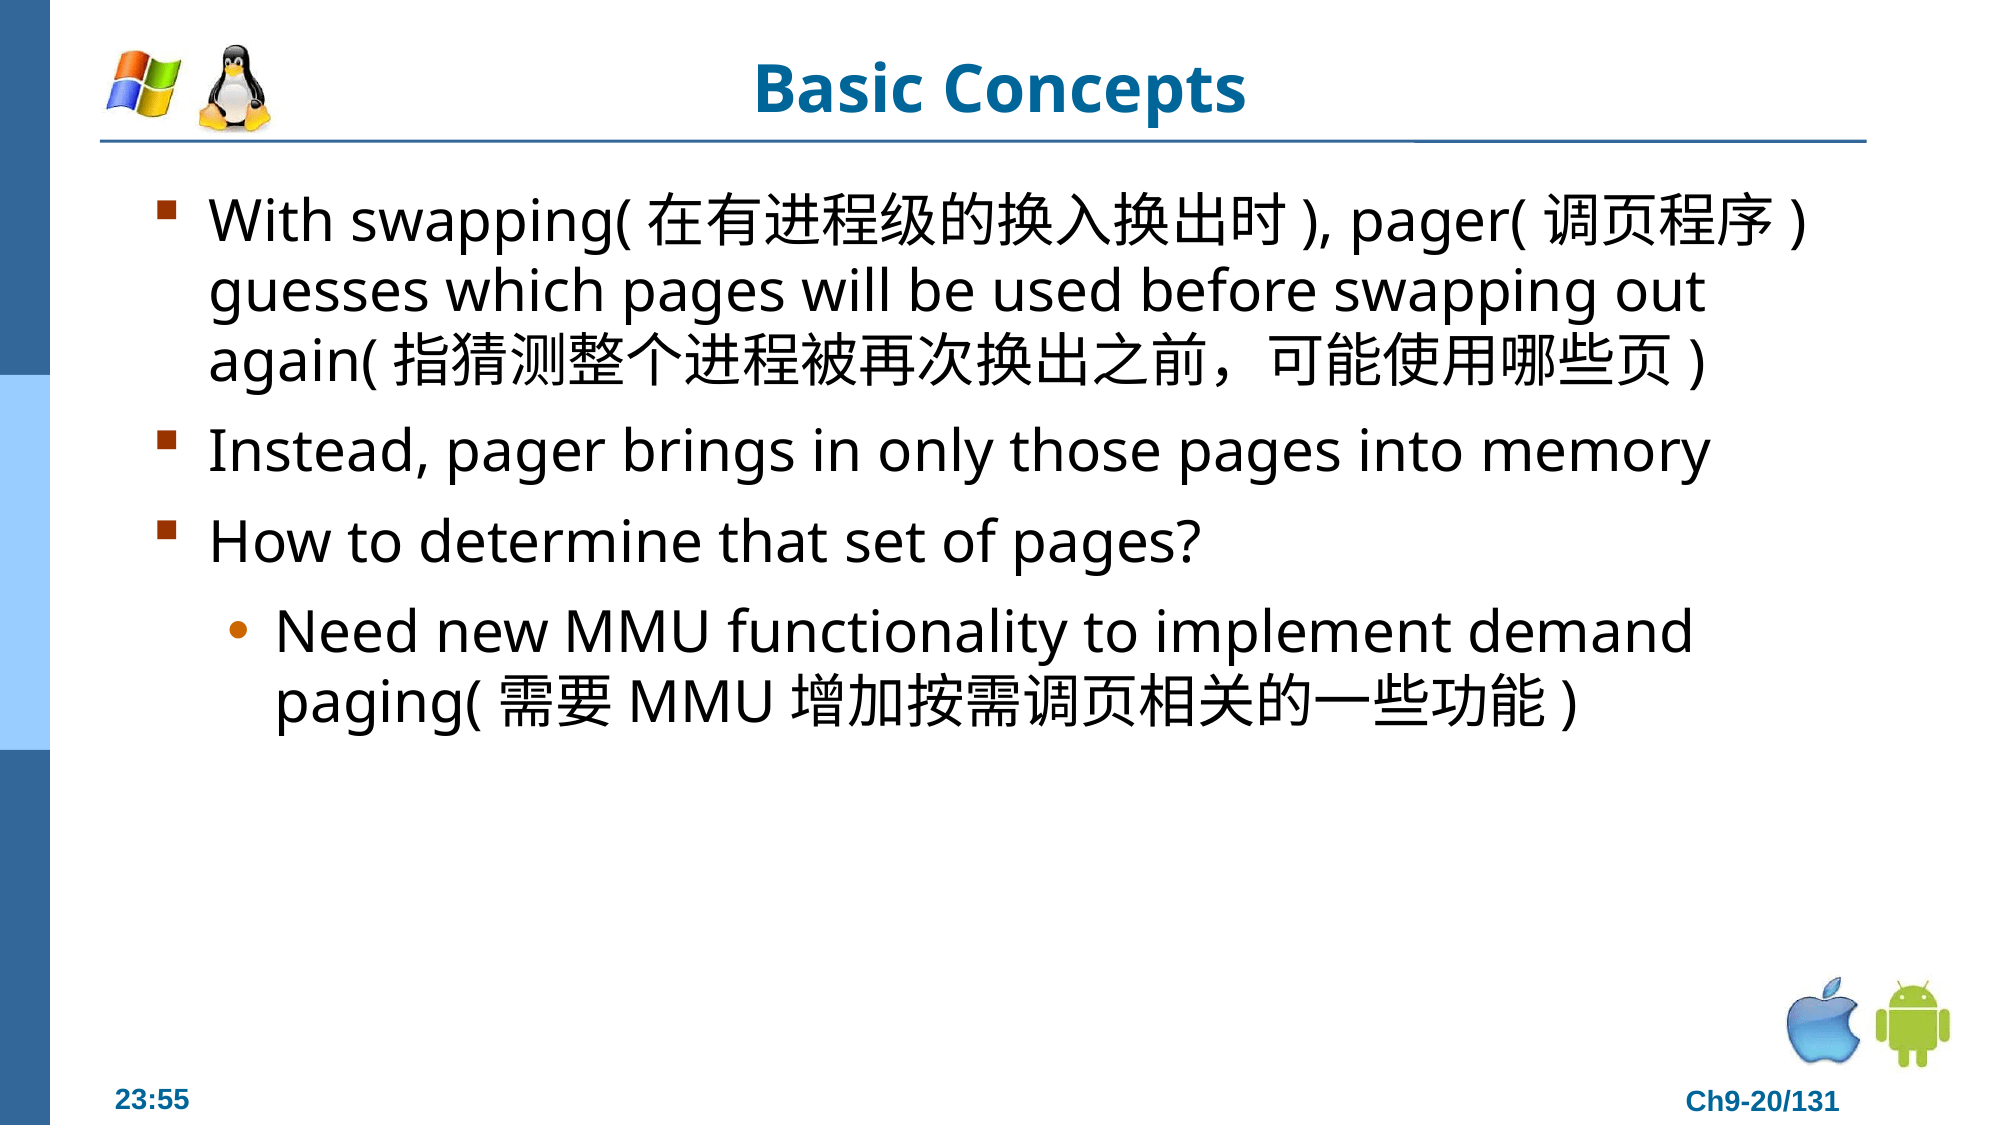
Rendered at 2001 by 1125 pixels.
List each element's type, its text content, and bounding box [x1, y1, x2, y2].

list With swapping(在有进程级的换入换出时), pager(调页程序) guesses which pages will be used before swapping out again(指猜测整个进程被再次换出之前，可能使用哪些页) Instead, pager brings in only those pages into memory How to determine that set of pages? Need new MMU functionality to implement demand paging(需要MMU增加按需调页相关的一些功能) [138, 175, 1862, 919]
picture [1774, 973, 1959, 1074]
title Basic Concepts [324, 39, 1675, 134]
picture [99, 36, 285, 137]
